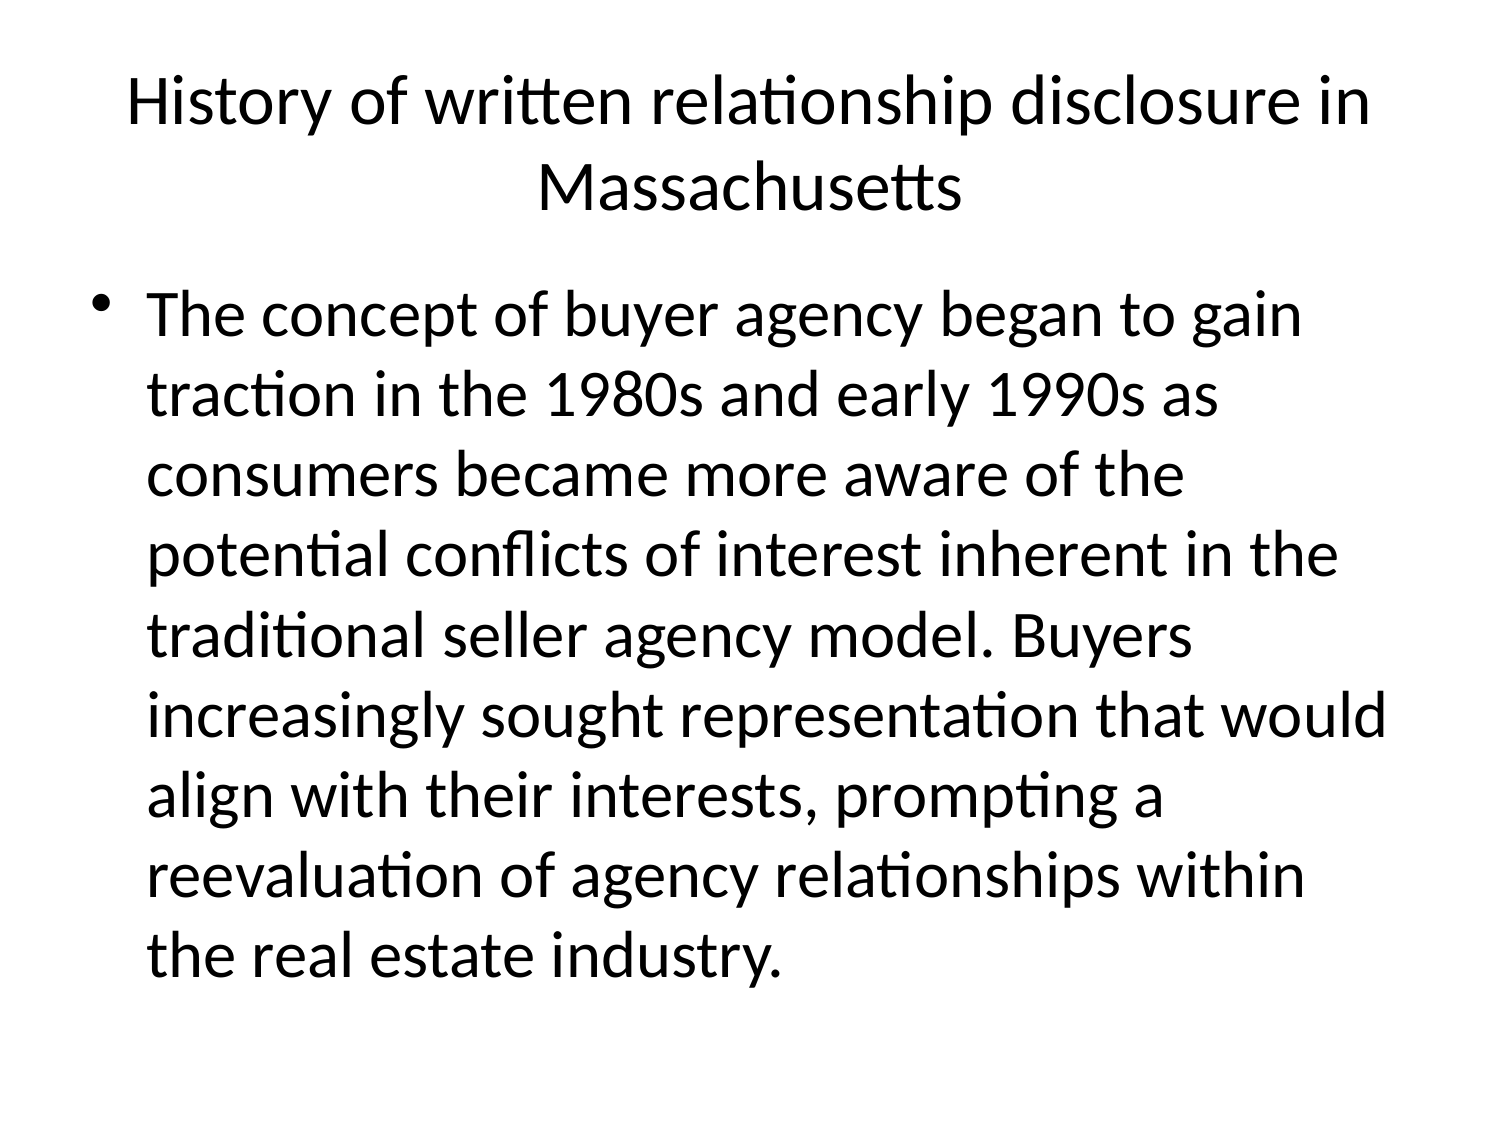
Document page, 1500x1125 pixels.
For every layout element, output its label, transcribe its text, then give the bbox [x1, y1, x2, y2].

list The concept of buyer agency began to gain traction in the 1980s and early 1990s as consumers became more aware of the potential conflicts of interest inherent in the traditional seller agency model. Buyers increasingly sought representation that would align with their interests, prompting a reevaluation of agency relationships within the real estate industry. [75, 262, 1425, 1005]
title History of written relationship disclosure in Massachusetts [75, 45, 1425, 233]
